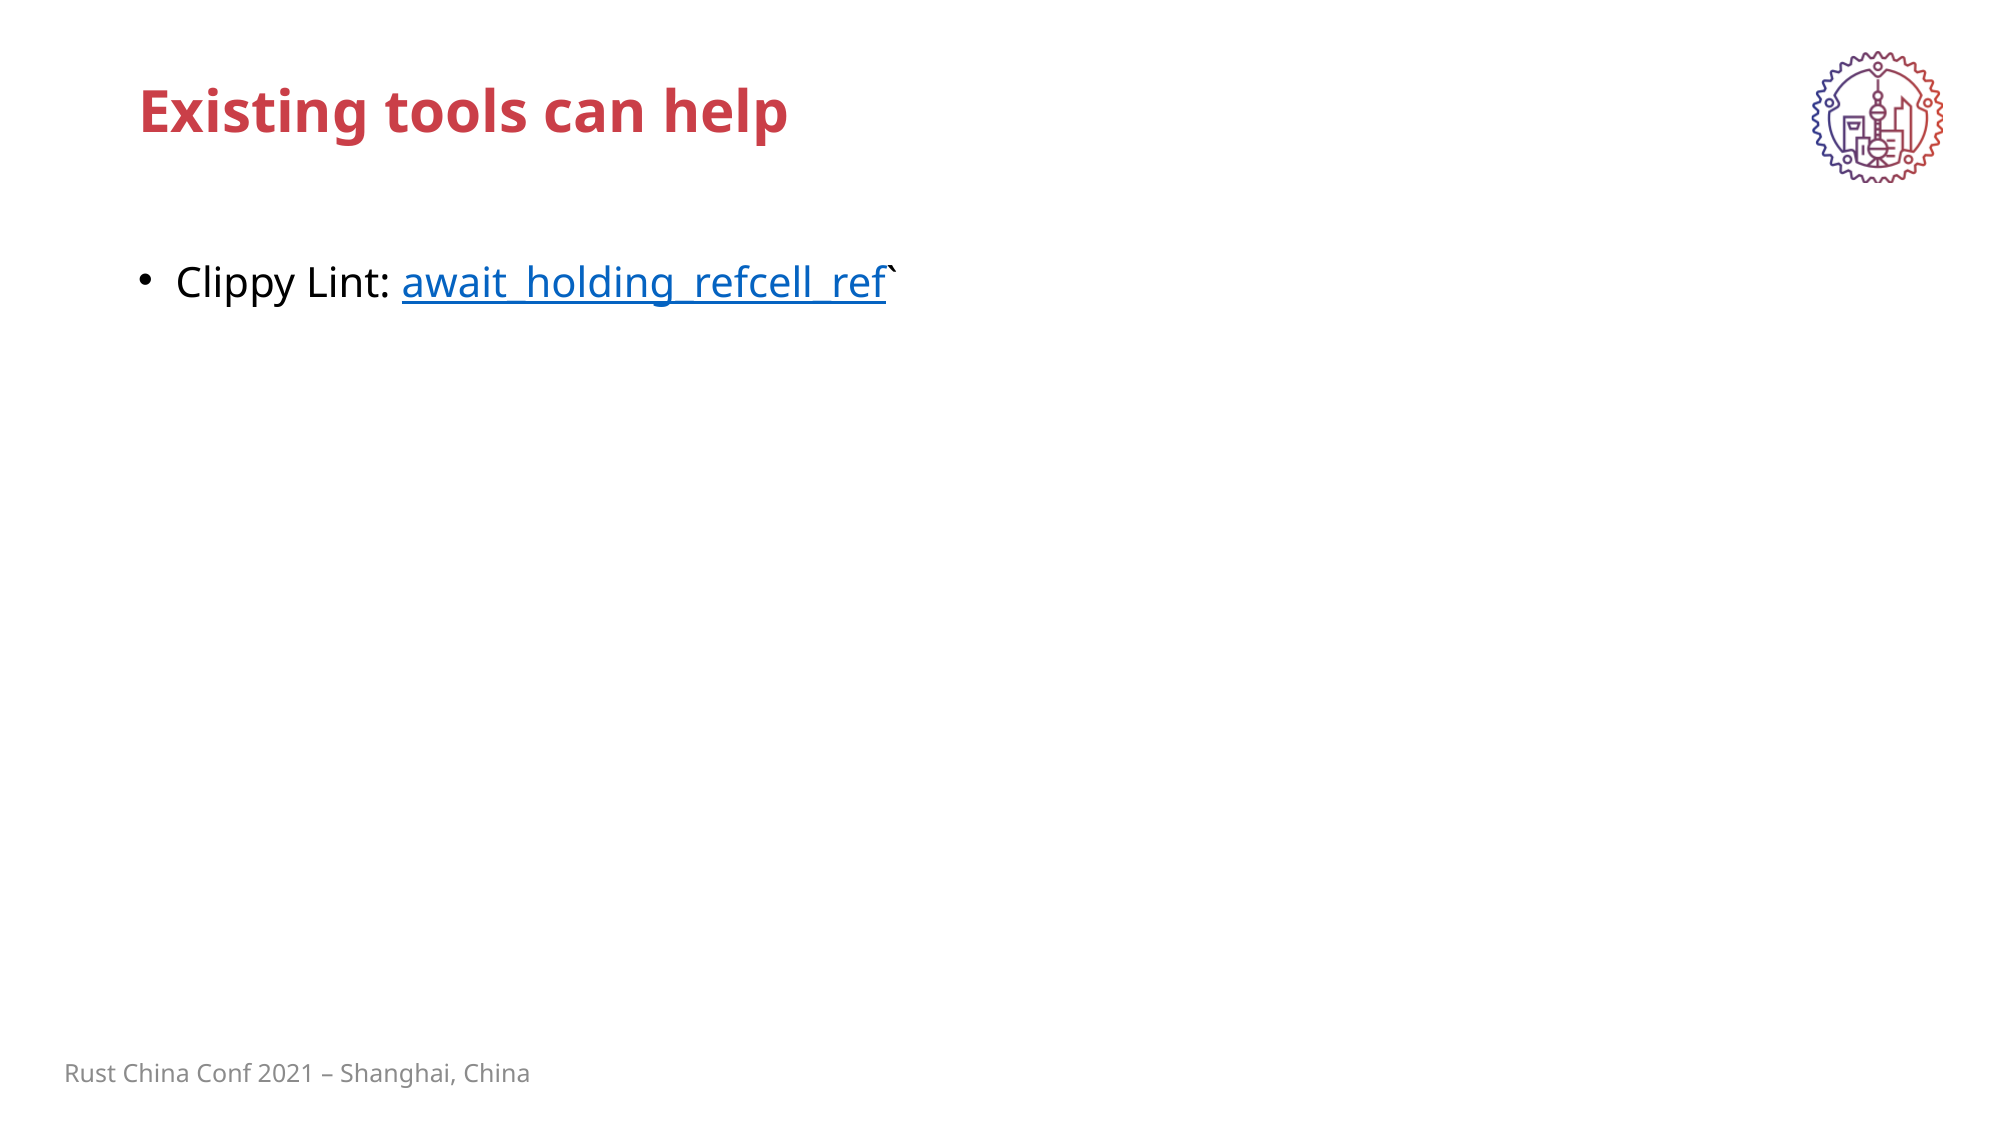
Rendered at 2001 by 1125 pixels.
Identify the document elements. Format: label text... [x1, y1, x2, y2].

text_box Clippy Lint: await_holding_refcell_ref` [123, 249, 1593, 569]
text_box Existing tools can help [123, 67, 1515, 152]
